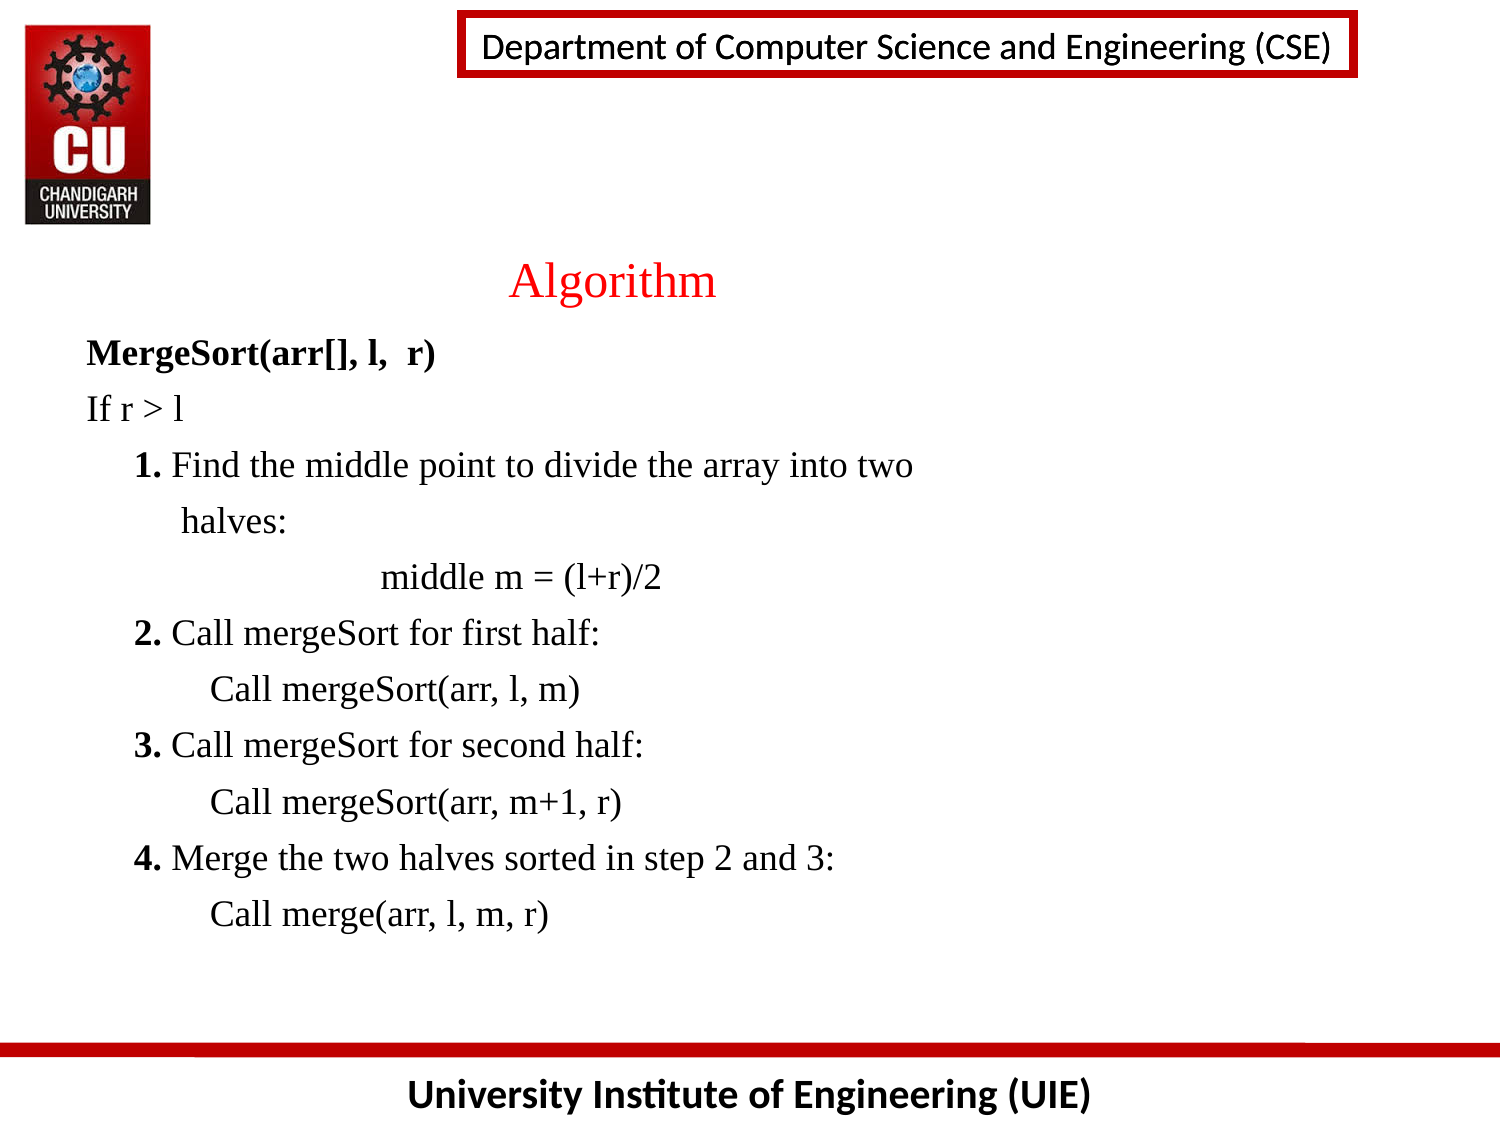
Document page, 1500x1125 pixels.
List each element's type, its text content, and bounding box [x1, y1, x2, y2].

list MergeSort(arr[], l, r) If r > l 1. Find the middle point to divide the array into two halves: middle m = (l+r)/2 2. Call mergeSort for first half: Call mergeSort(arr, l, m) 3. Call mergeSort for second half: Call mergeSort(arr, m+1, r) 4. Merge the two halves sorted in step 2 and 3: Call merge(arr, l, m, r) [75, 327, 1128, 942]
picture [24, 24, 151, 225]
title Algorithm [125, 243, 1101, 319]
slide_number 18 [1412, 1042, 1500, 1103]
